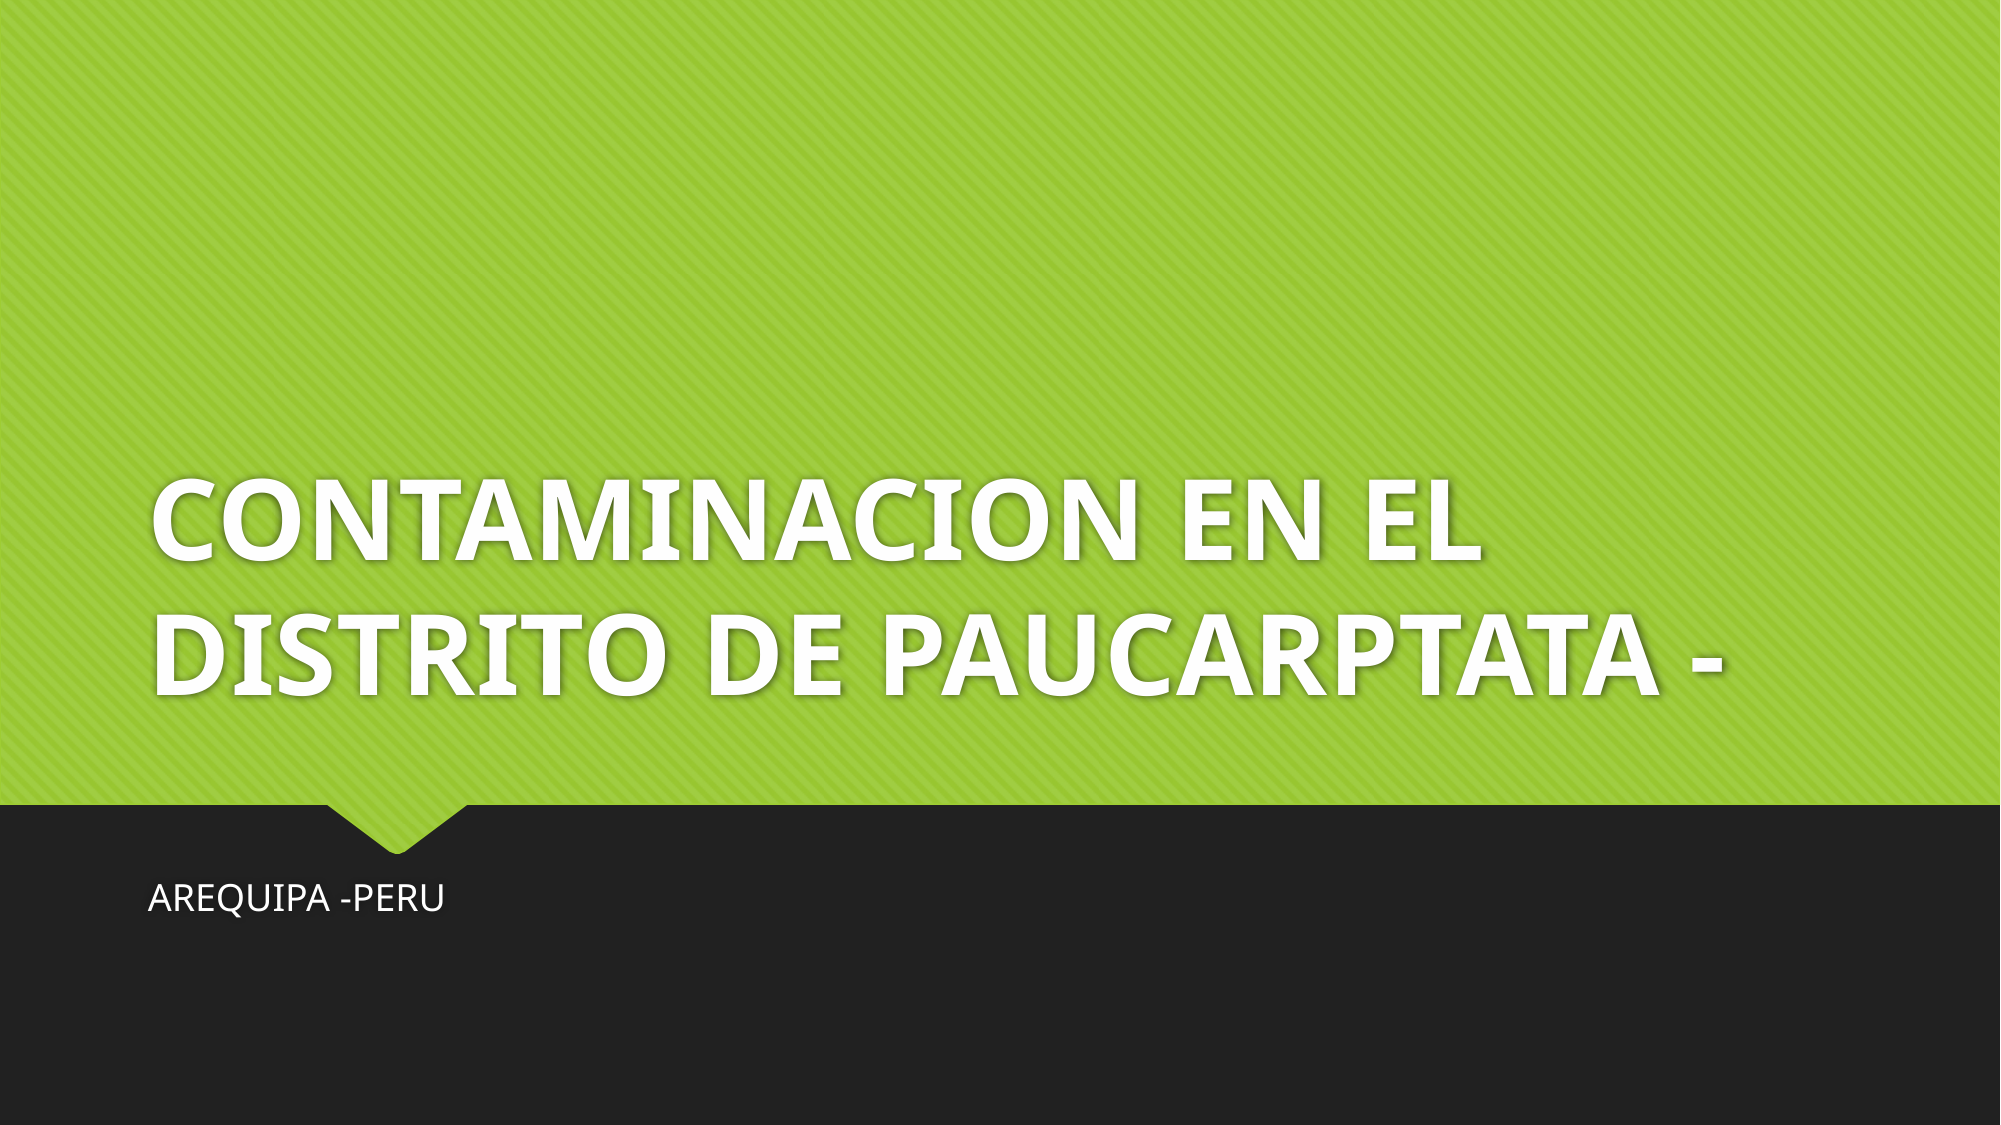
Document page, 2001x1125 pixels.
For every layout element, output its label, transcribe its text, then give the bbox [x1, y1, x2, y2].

title CONTAMINACION EN EL DISTRITO DE PAUCARPTATA - [132, 237, 1868, 726]
subtitle AREQUIPA -PERU [132, 866, 1868, 938]
